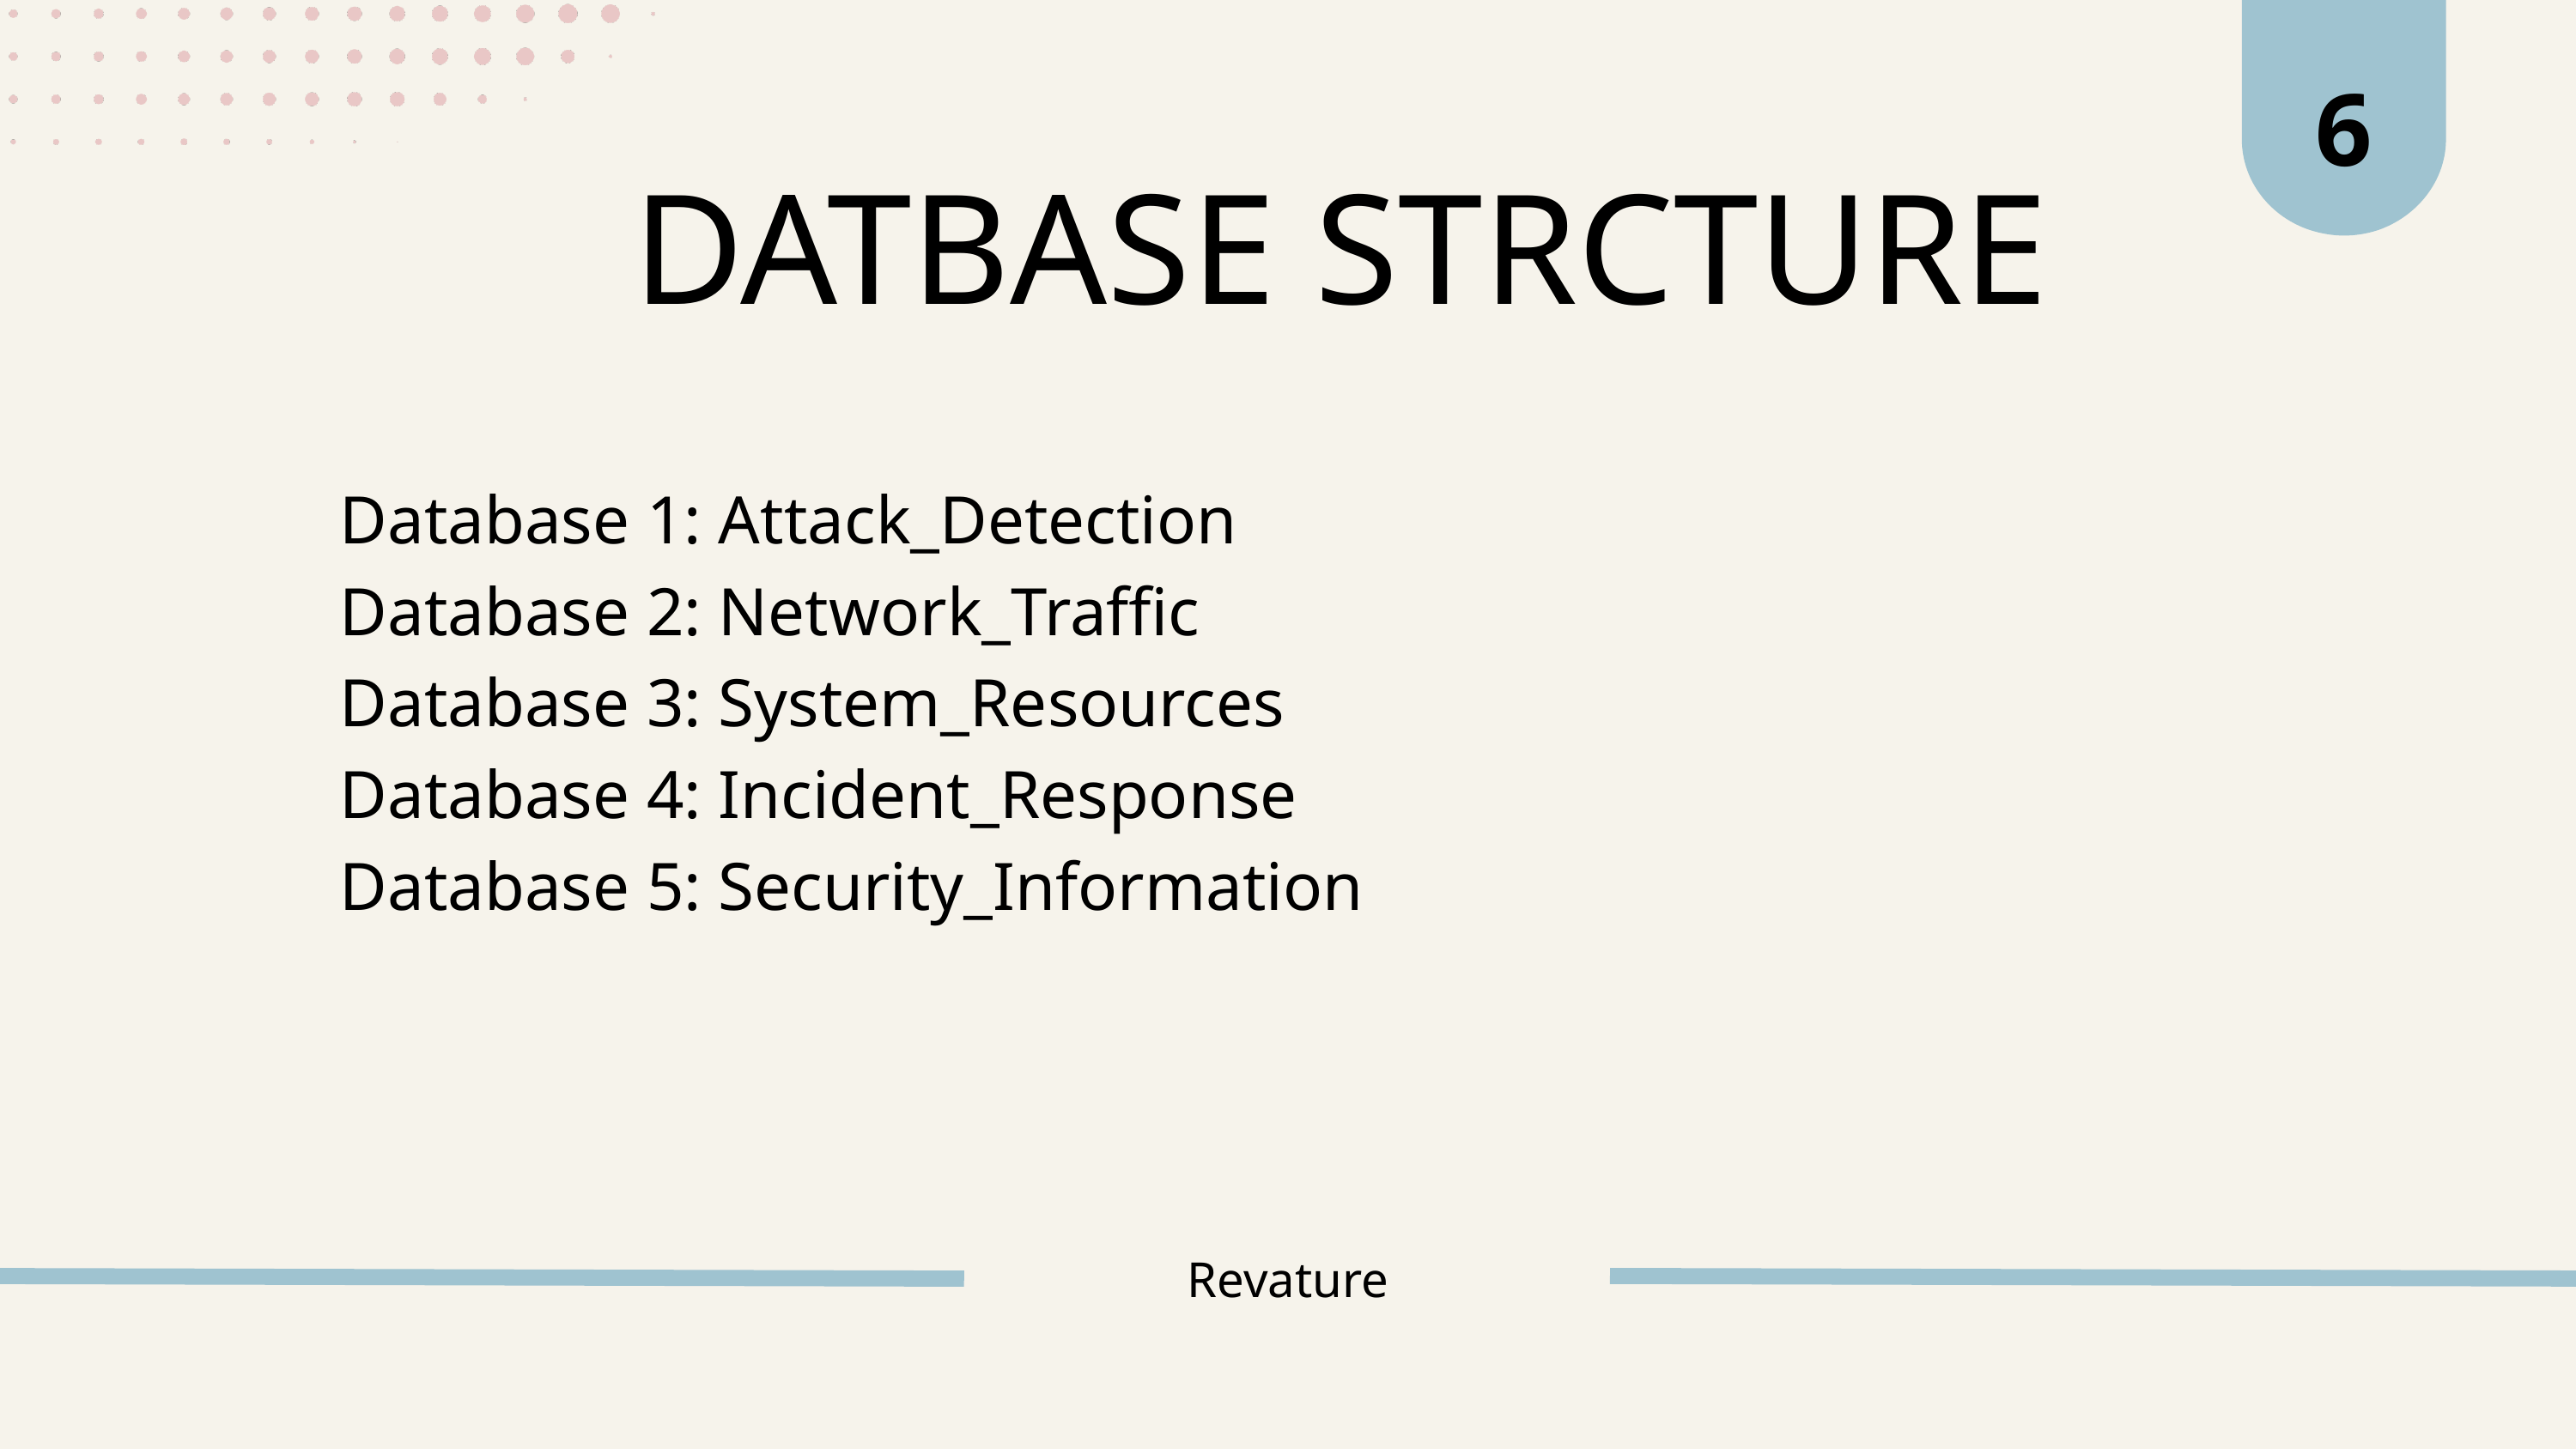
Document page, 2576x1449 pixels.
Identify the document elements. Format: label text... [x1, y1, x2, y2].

text_box [0, 0, 660, 145]
text_box DATBASE STRCTURE [197, 122, 2484, 548]
text_box Database 1: Attack_Detection Database 2: Network_Traffic Database 3: System_Resources Database 4: Incident_Response Database 5: Security_Information [339, 464, 2432, 1016]
text_box Revature [803, 1239, 1773, 1307]
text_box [2233, 0, 2455, 236]
